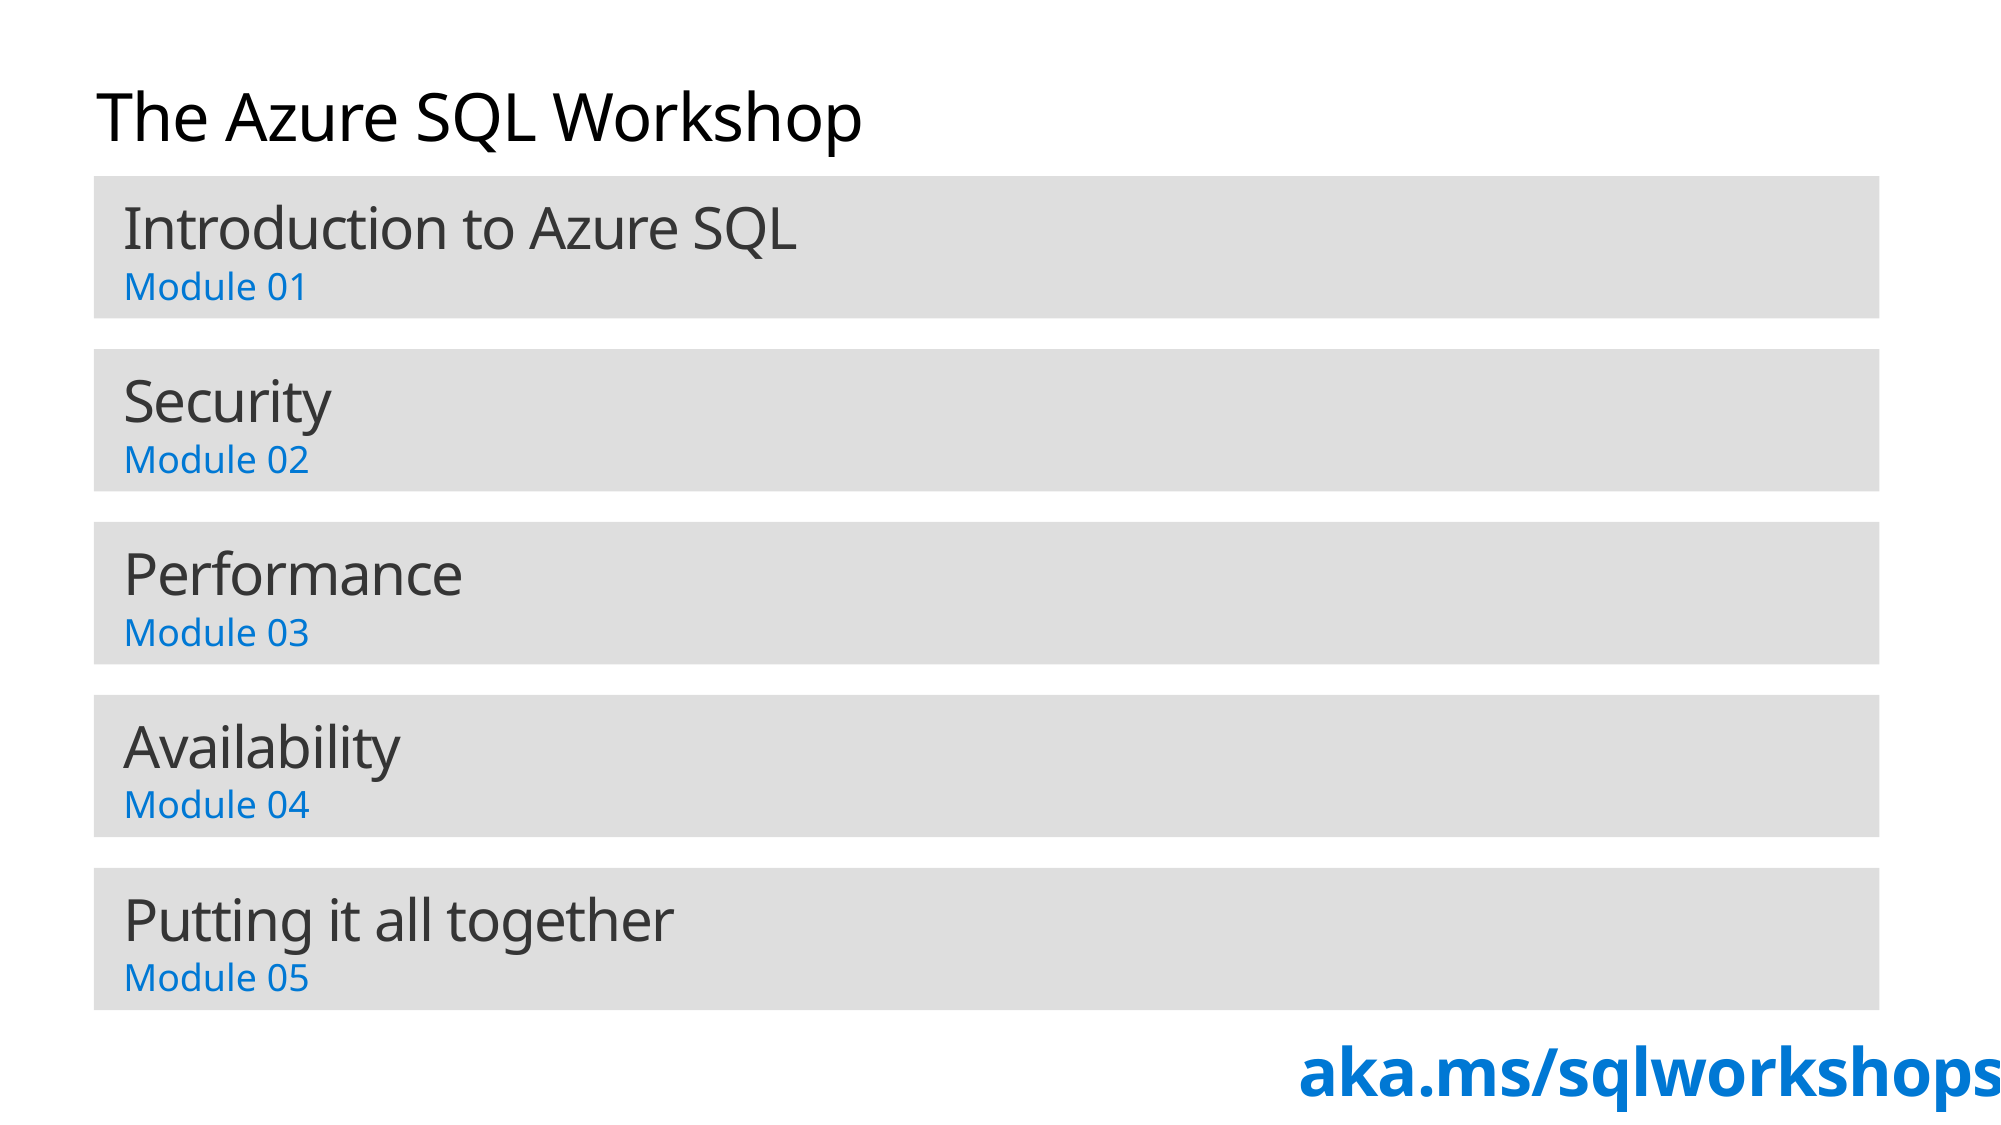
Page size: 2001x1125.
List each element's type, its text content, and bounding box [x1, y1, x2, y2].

title The Azure SQL Workshop [96, 75, 1904, 156]
text_box Introduction to Azure SQL Module 01 [93, 176, 1880, 319]
text_box Performance Module 03 [93, 521, 1880, 665]
text_box Putting it all together Module 05 [93, 867, 1880, 1011]
text_box Availability Module 04 [93, 694, 1880, 838]
text_box aka.ms/sqlworkshops [1283, 1022, 2000, 1117]
text_box Security Module 02 [93, 349, 1880, 492]
